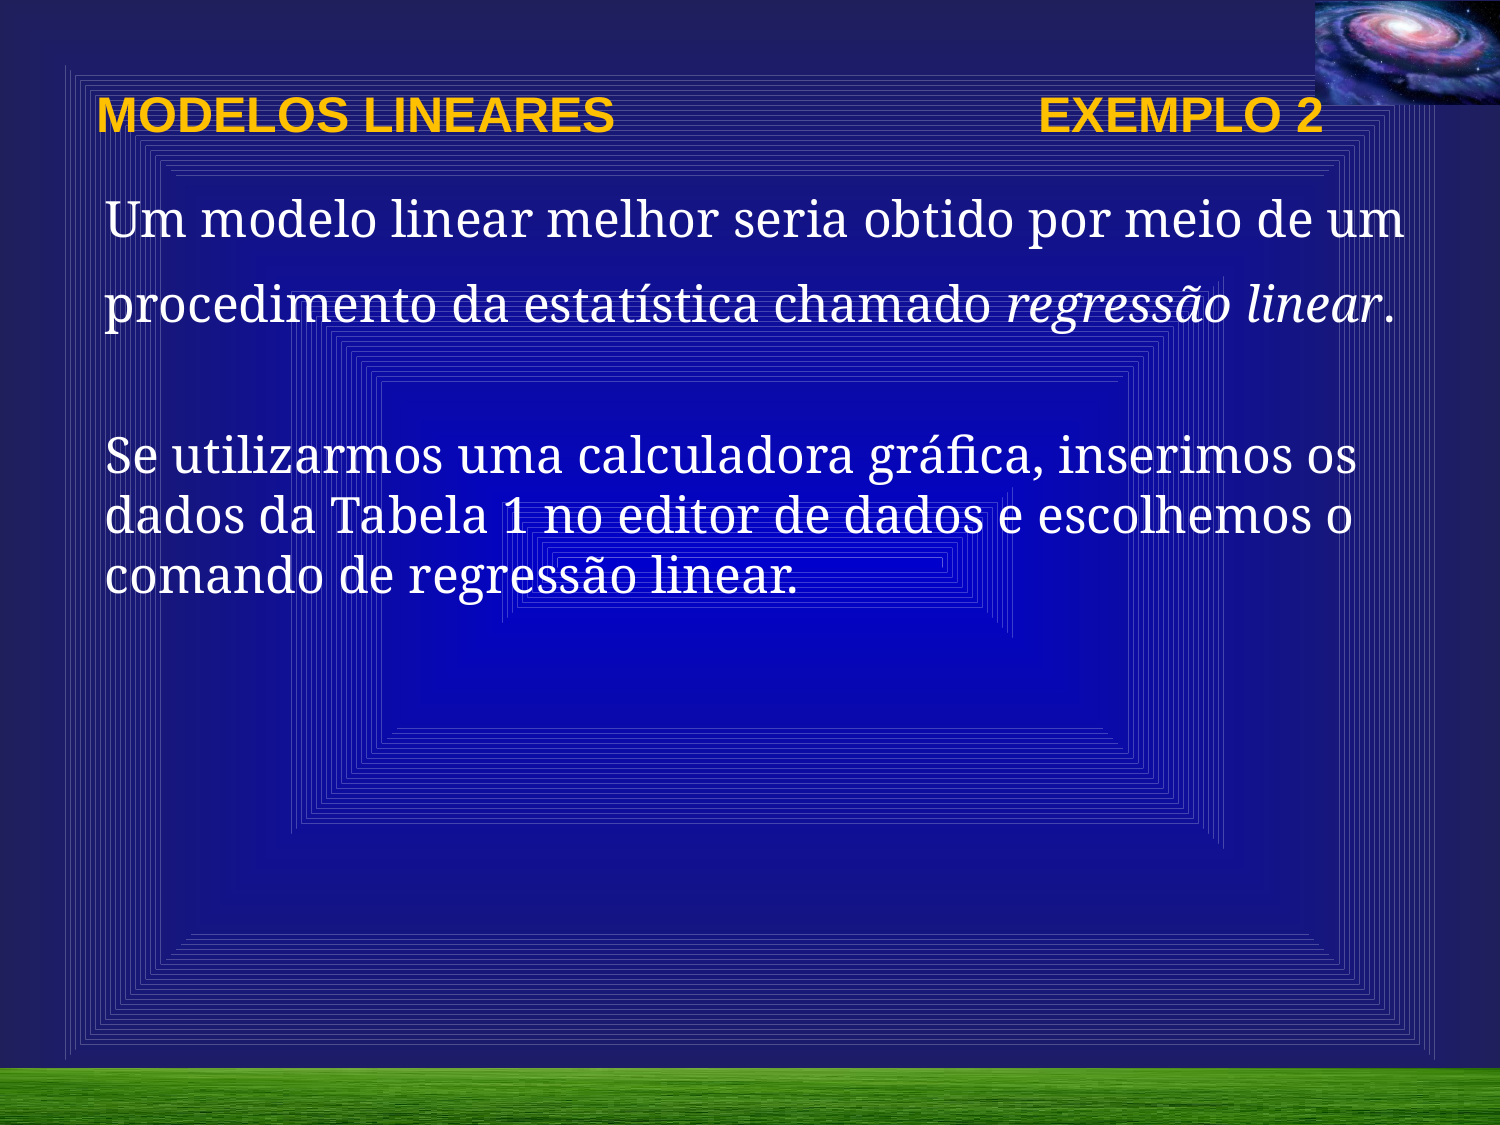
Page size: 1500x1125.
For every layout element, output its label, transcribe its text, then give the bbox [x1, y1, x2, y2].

text_box MODELOS LINEARES EXEMPLO 2 [82, 63, 1474, 150]
picture [1315, 1, 1500, 105]
list Um modelo linear melhor seria obtido por meio de um procedimento da estatística chamado regressão linear. Se utilizarmos uma calculadora gráfica, inserimos os dados da Tabela 1 no editor de dados e escolhemos o comando de regressão linear. [89, 179, 1473, 1087]
picture [0, 1068, 1500, 1125]
